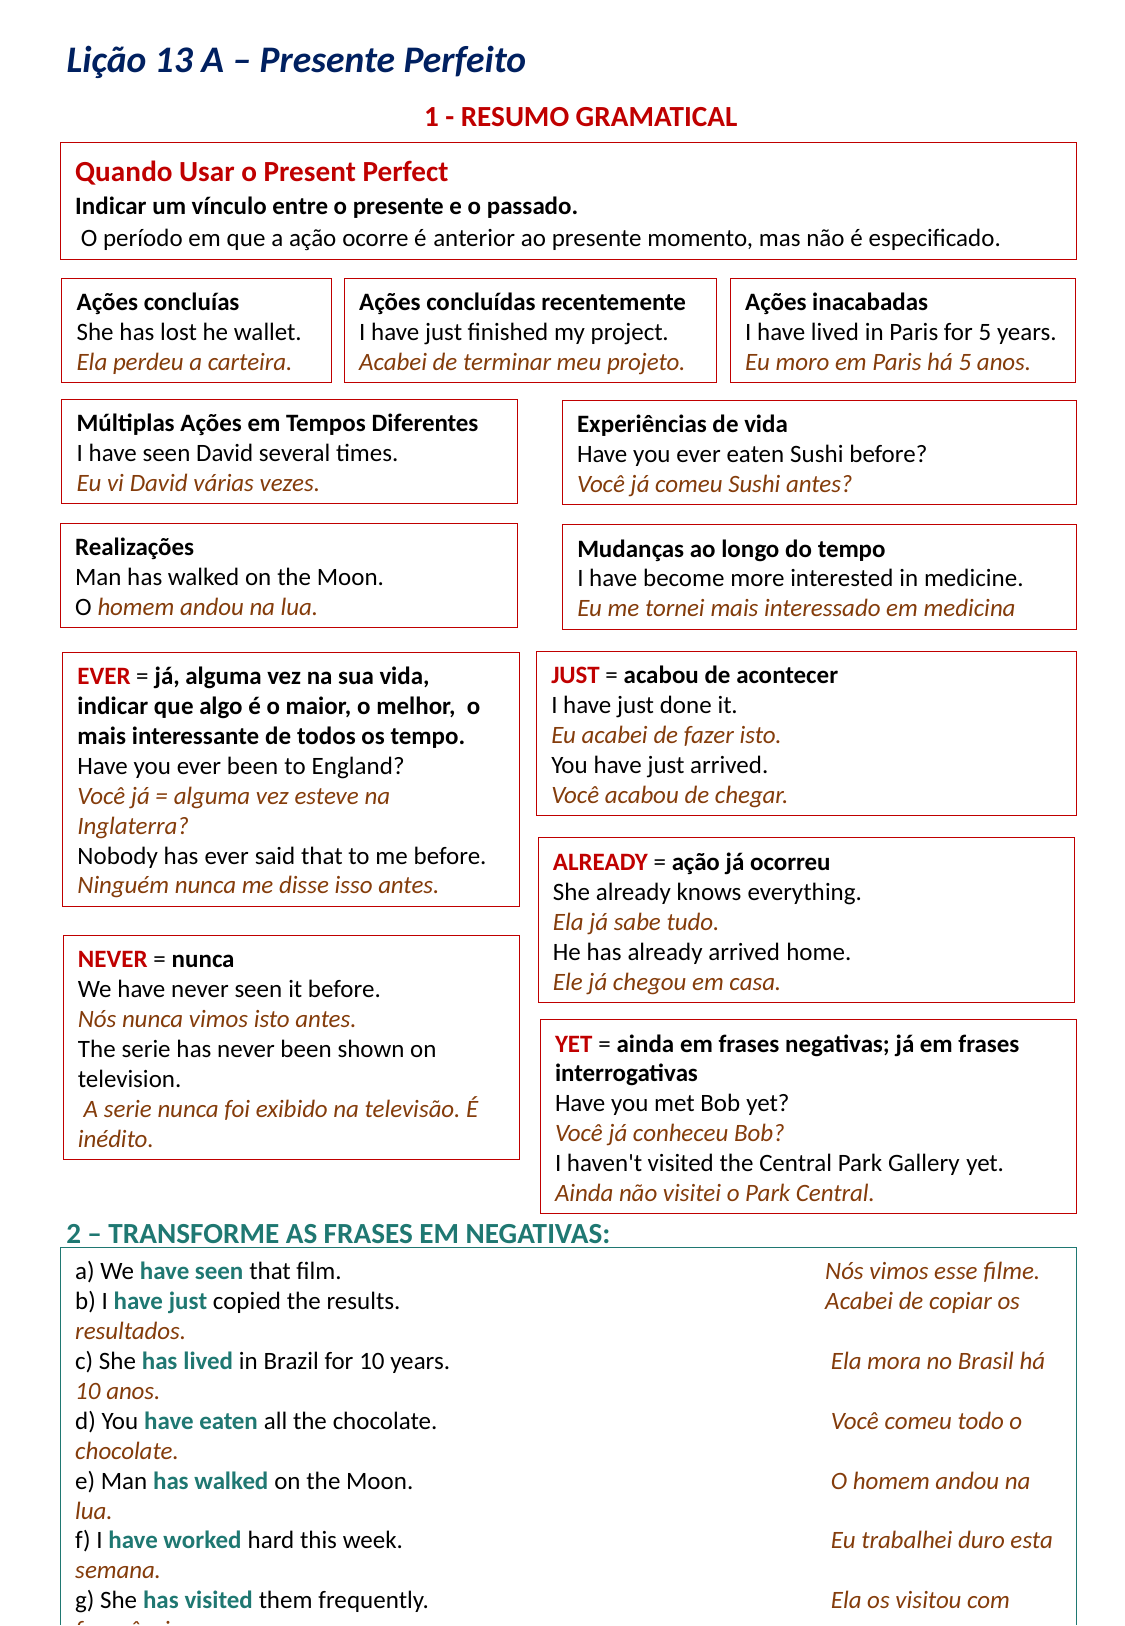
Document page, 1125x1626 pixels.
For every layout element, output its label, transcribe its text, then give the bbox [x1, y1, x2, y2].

text_box Mudanças ao longo do tempo I have become more interested in medicine. Eu me tornei mais interessado em medicina [562, 524, 1077, 630]
text_box 1 - RESUMO GRAMATICAL [409, 89, 753, 140]
text_box Múltiplas Ações em Tempos Diferentes I have seen David several times. Eu vi David várias vezes. [61, 399, 518, 504]
text_box Experiências de vida Have you ever eaten Sushi before? Você já comeu Sushi antes? [562, 400, 1077, 505]
text_box ALREADY = ação já ocorreu She already knows everything. Ela já sabe tudo. He has already arrived home. Ele já chegou em casa. [538, 837, 1075, 1003]
text_box Ações inacabadas I have lived in Paris for 5 years. Eu moro em Paris há 5 anos. [730, 278, 1076, 383]
text_box Ações concluídas recentemente I have just finished my project. Acabei de terminar meu projeto. [344, 278, 717, 383]
text_box EVER = já, alguma vez na sua vida, indicar que algo é o maior, o melhor, o mais interessante de todos os tempo. Have you ever been to England? Você já = alguma vez esteve na Inglaterra? Nobody has ever said that to me before. Ninguém nunca me disse isso antes. [62, 652, 520, 907]
text_box JUST = acabou de acontecer I have just done it. Eu acabei de fazer isto. You have just arrived. Você acabou de chegar. [536, 651, 1077, 816]
text_box YET = ainda em frases negativas; já em frases interrogativas Have you met Bob yet? Você já conheceu Bob? I haven't visited the Central Park Gallery yet. Ainda não visitei o Park Central. [540, 1019, 1077, 1214]
text_box Lição 13 A – Presente Perfeito [51, 24, 542, 88]
text_box NEVER = nunca We have never seen it before. Nós nunca vimos isto antes. The serie has never been shown on television. A serie nunca foi exibido na televisão. É inédito. [63, 935, 520, 1160]
text_box Quando Usar o Present Perfect Indicar um vínculo entre o presente e o passado. O período em que a ação ocorre é anterior ao presente momento, mas não é especificado. [60, 142, 1077, 260]
text_box a) We have seen that film. Nós vimos esse filme. b) I have just copied the results. Acabei de copiar os resultados. c) She has lived in Brazil for 10 years. Ela mora no Brasil há 10 anos. d) You have eaten all the chocolate. Você comeu todo o chocolate. e) Man has walked on the Moon. O homem andou na lua. f) I have worked hard this week. Eu trabalhei duro esta semana. g) She has visited them frequently. Ela os visitou com frequência. i) She's studied Japanese and English. Ela estudou japonês e inglês. j) I’ve lost them! Eu os perdi! k) They have been to NY. Eles estiveram em NY. [60, 1247, 1077, 1625]
text_box Ações concluías She has lost he wallet. Ela perdeu a carteira. [61, 278, 332, 383]
text_box 2 – TRANSFORME AS FRASES EM NEGATIVAS: [51, 1206, 626, 1257]
text_box Realizações Man has walked on the Moon. O homem andou na lua. [60, 523, 518, 628]
